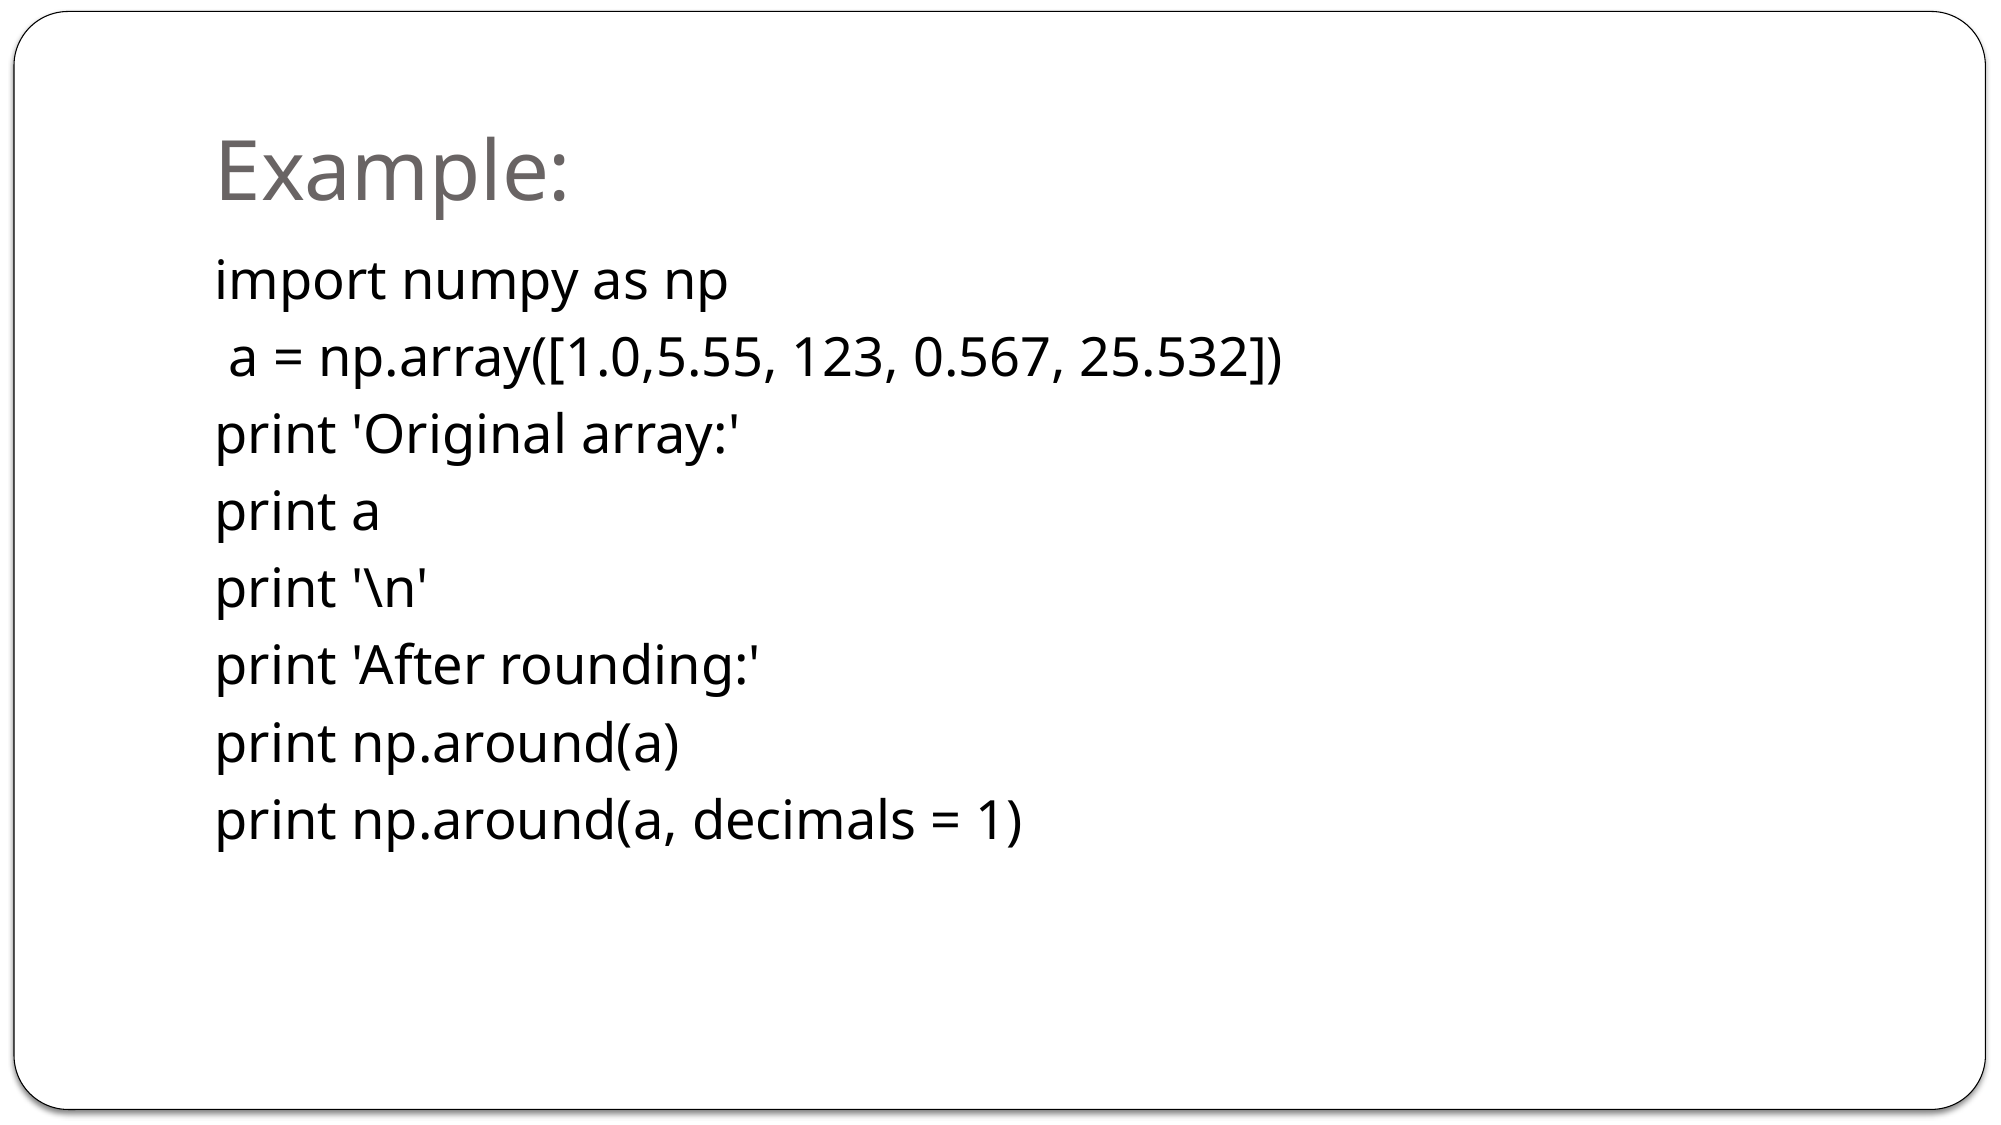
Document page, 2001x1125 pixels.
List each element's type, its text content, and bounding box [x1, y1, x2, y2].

list import numpy as np a = np.array([1.0,5.55, 123, 0.567, 25.532]) print 'Original array:' print a print '\n' print 'After rounding:' print np.around(a) print np.around(a, decimals = 1) [200, 237, 1900, 988]
title Example: [200, 45, 1900, 233]
